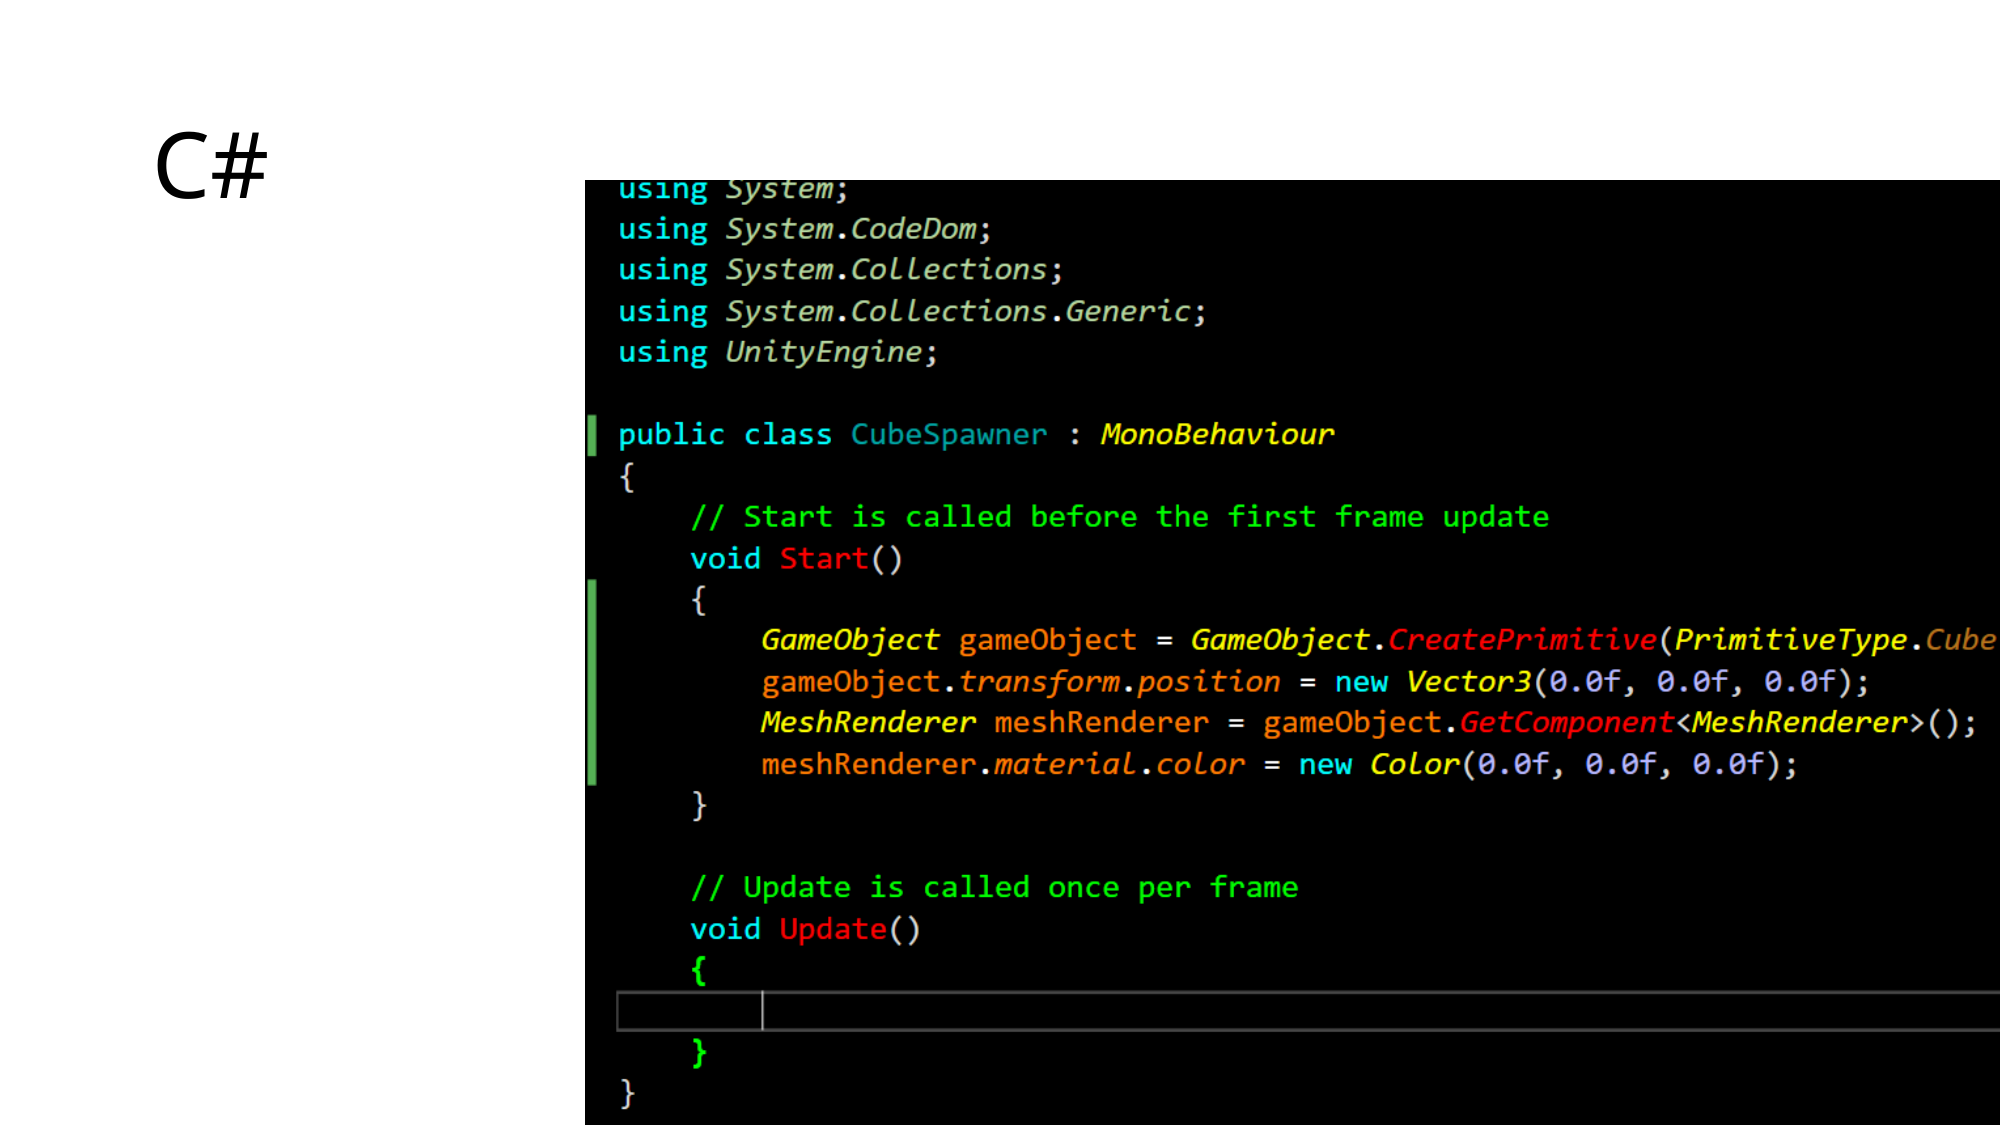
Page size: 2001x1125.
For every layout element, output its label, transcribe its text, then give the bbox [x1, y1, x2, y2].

picture [585, 180, 2000, 1125]
title C# [137, 59, 1863, 278]
